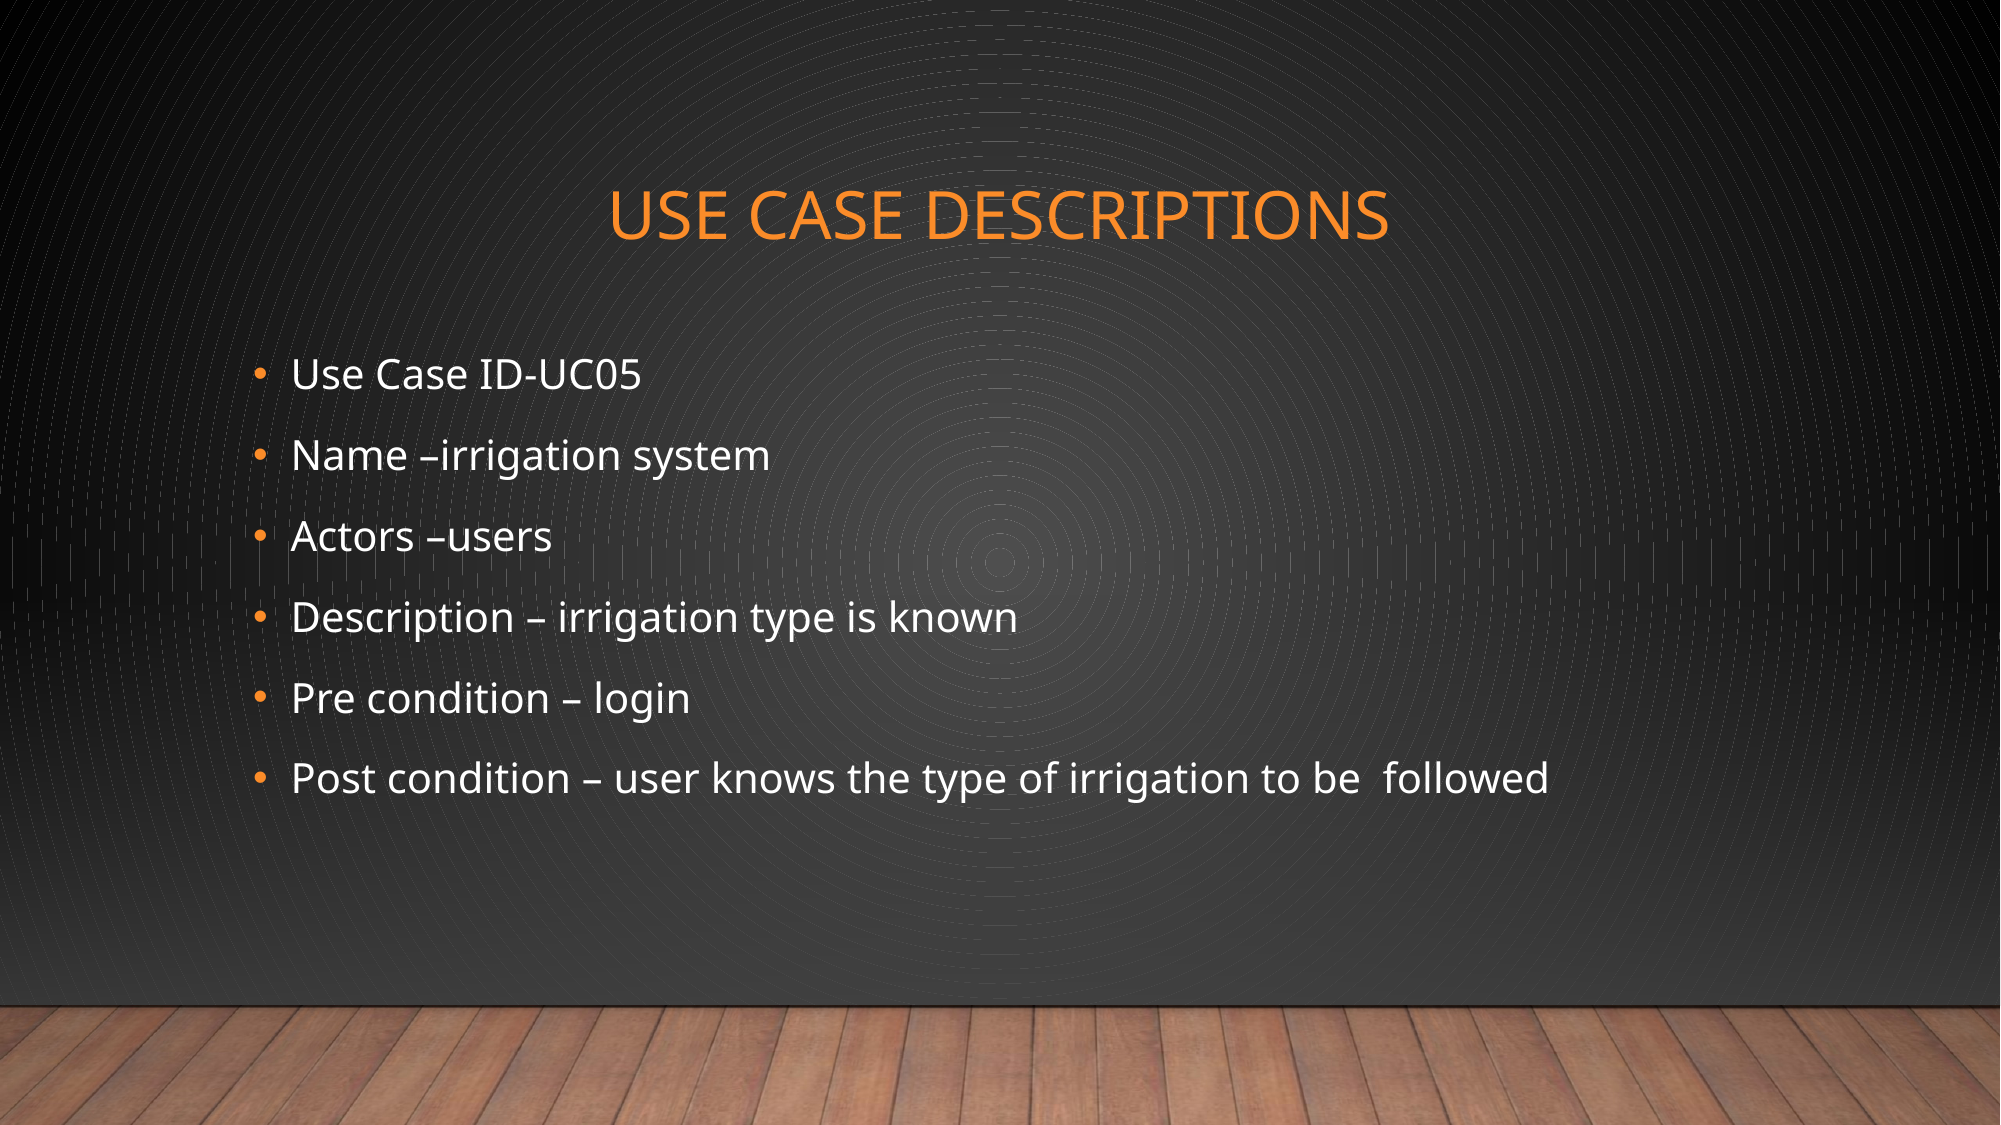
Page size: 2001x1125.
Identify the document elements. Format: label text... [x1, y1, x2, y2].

title USE CASE DESCRIPTIONS [238, 131, 1763, 305]
list Use Case ID-UC05 Name –irrigation system Actors –users Description – irrigation type is known Pre condition – login Post condition – user knows the type of irrigation to be followed [238, 330, 1763, 897]
picture [0, 1005, 2000, 1125]
